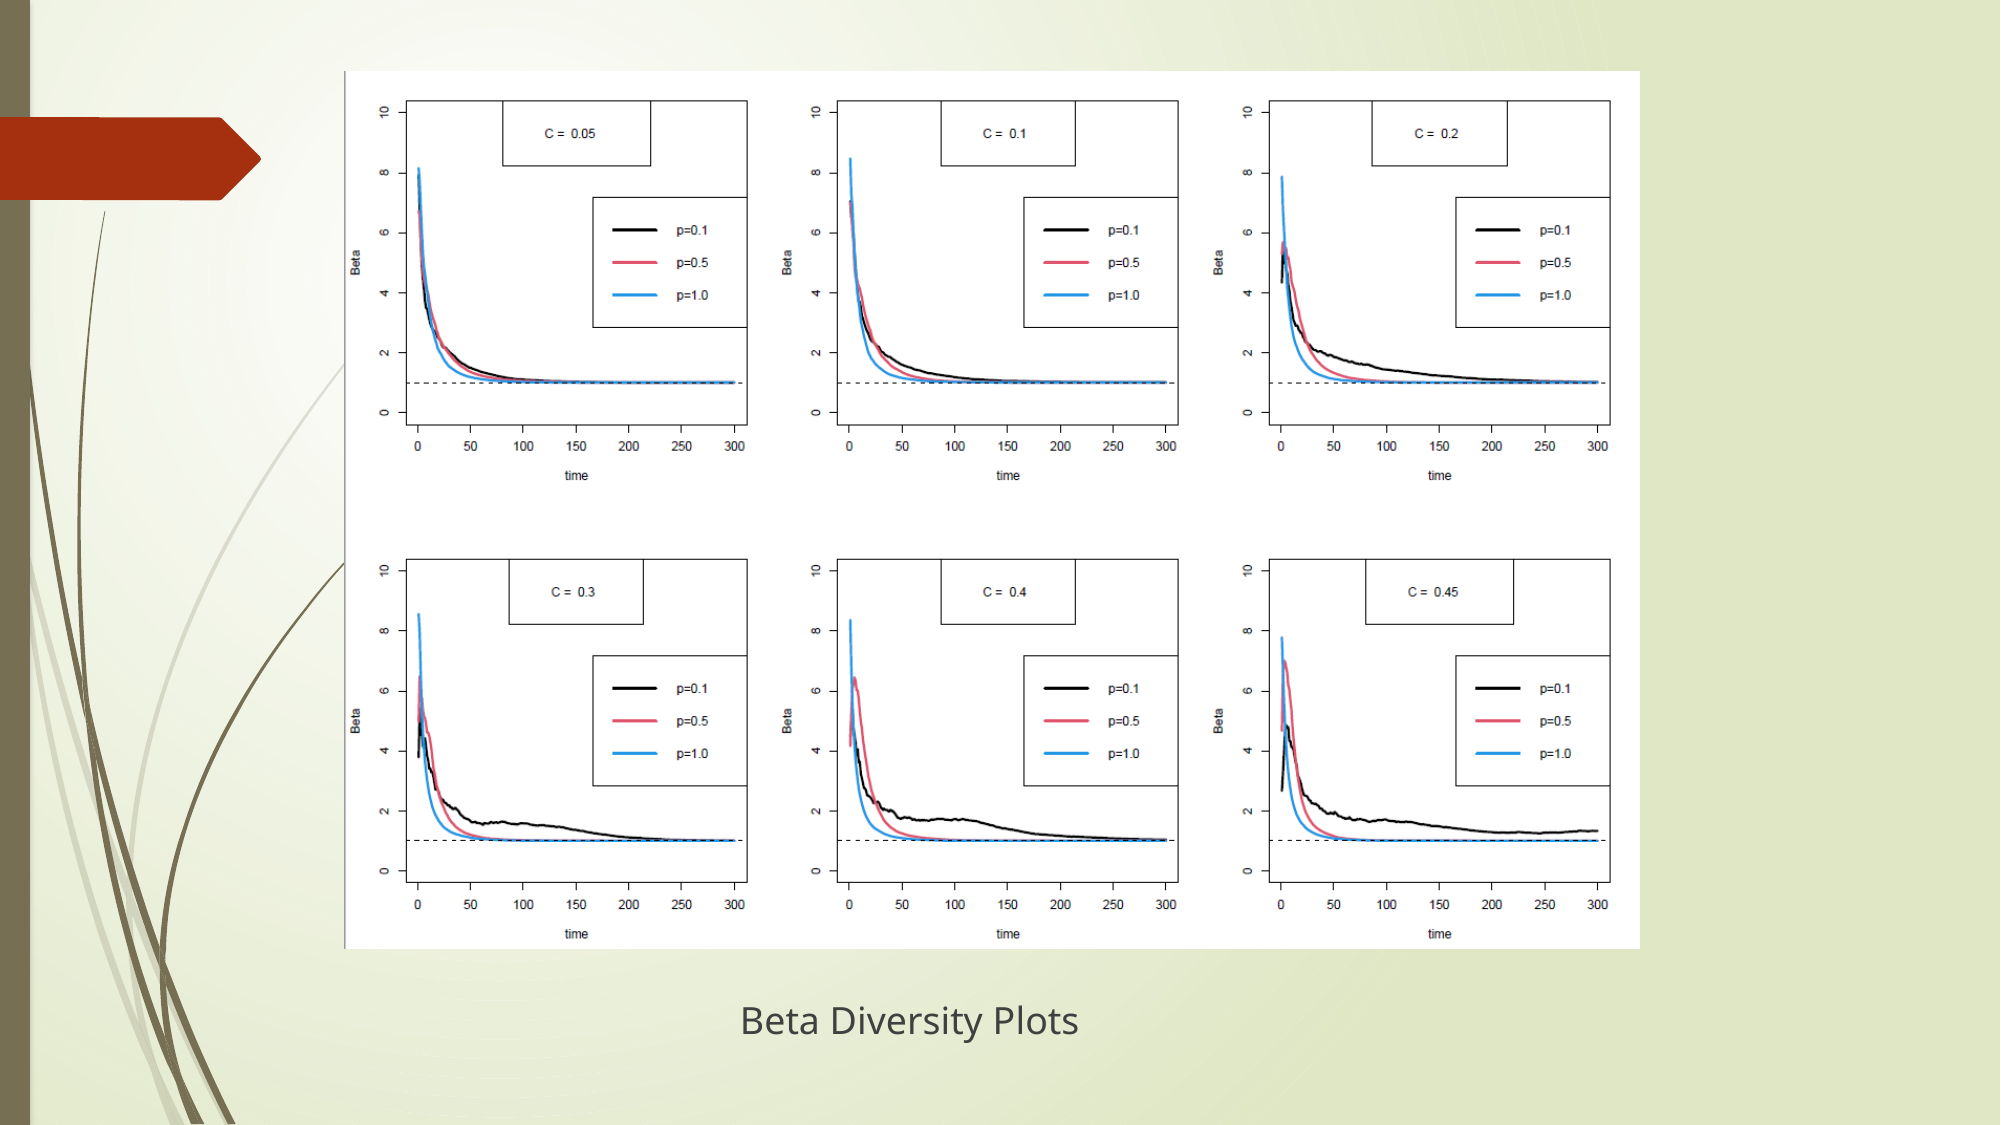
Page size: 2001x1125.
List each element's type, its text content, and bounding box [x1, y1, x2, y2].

list Beta Diversity Plots [724, 989, 2000, 1070]
picture [344, 71, 1640, 949]
